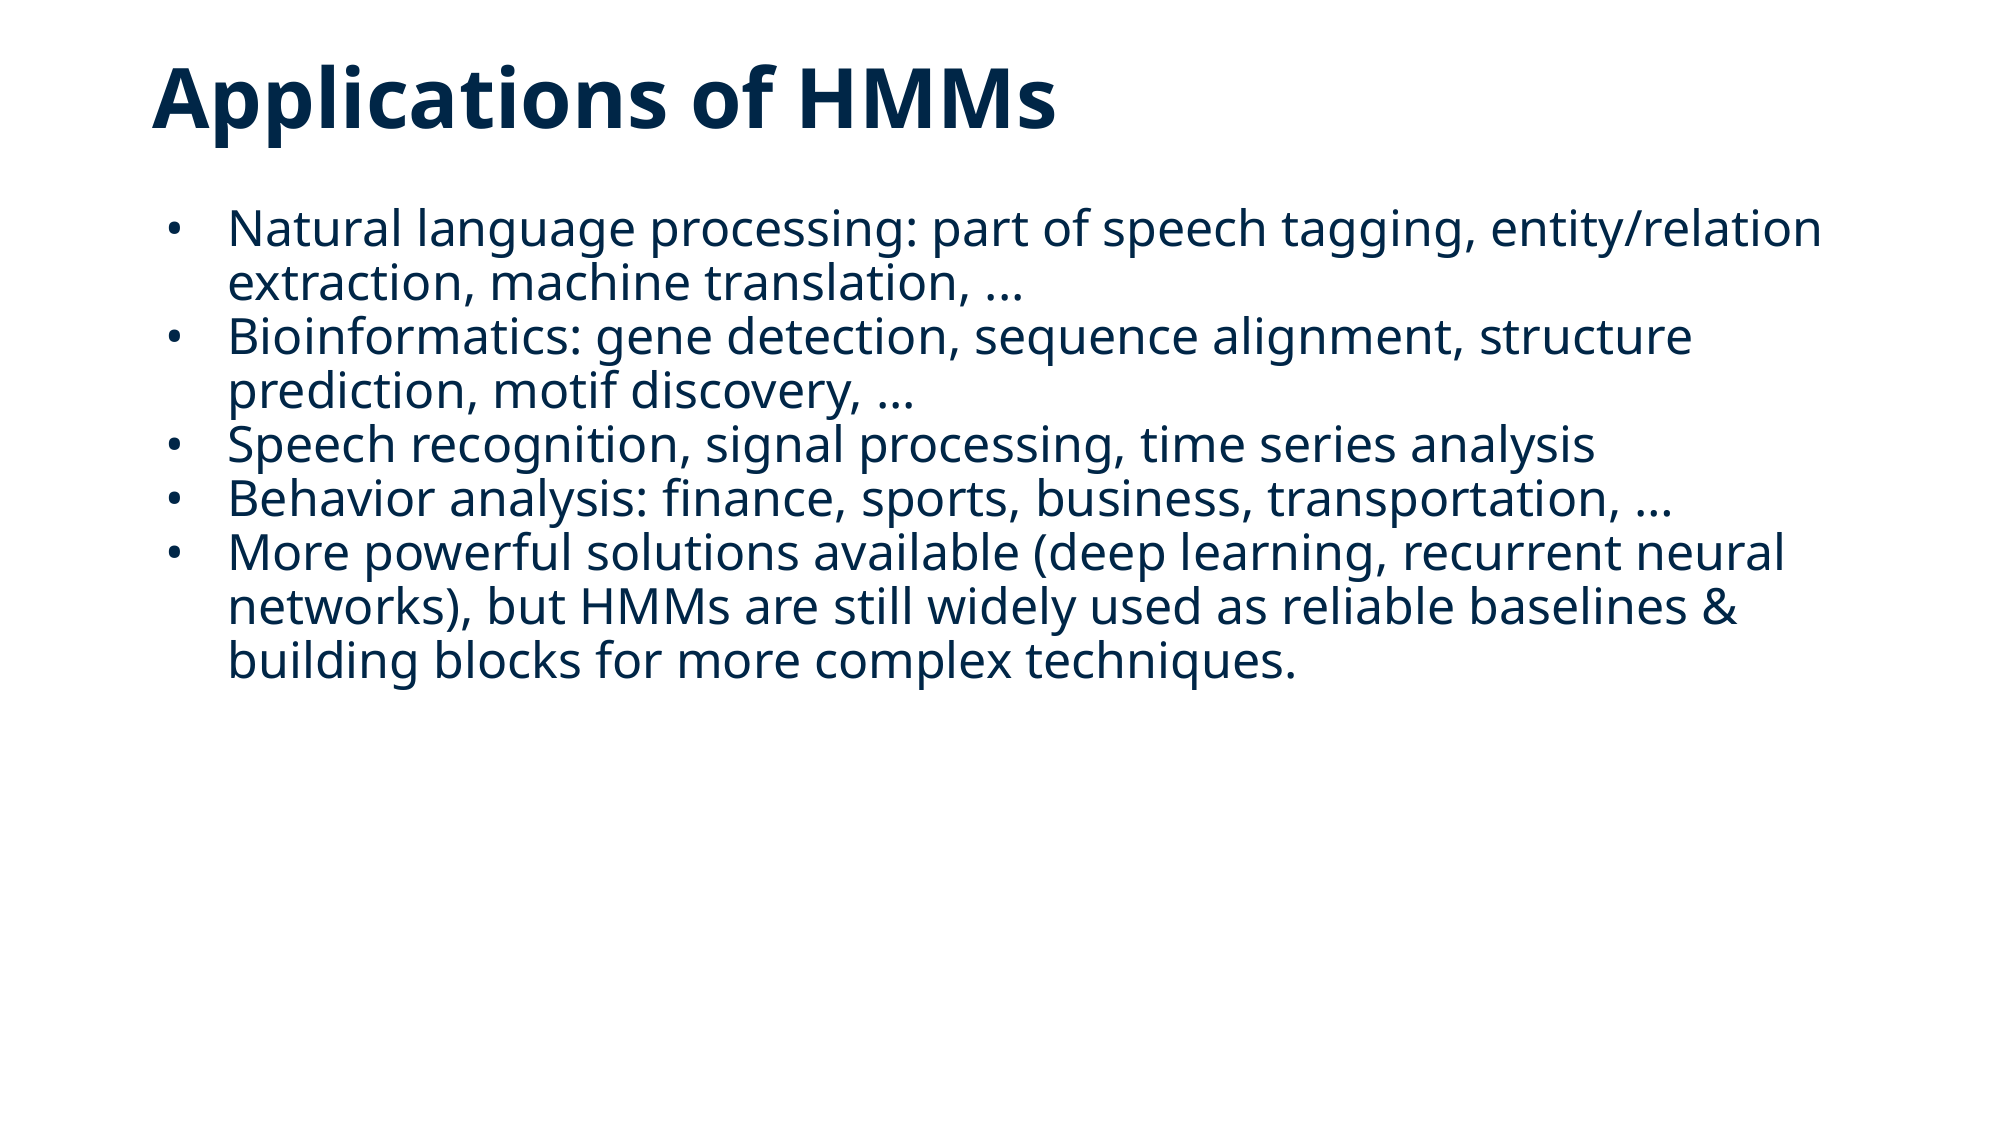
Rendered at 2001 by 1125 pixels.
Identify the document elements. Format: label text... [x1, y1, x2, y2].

list Natural language processing: part of speech tagging, entity/relation extraction, machine translation, ... Bioinformatics: gene detection, sequence alignment, structure prediction, motif discovery, ... Speech recognition, signal processing, time series analysis Behavior analysis: finance, sports, business, transportation, … More powerful solutions available (deep learning, recurrent neural networks), but HMMs are still widely used as reliable baselines & building blocks for more complex techniques. [137, 195, 1863, 730]
title Applications of HMMs [137, 40, 1863, 164]
